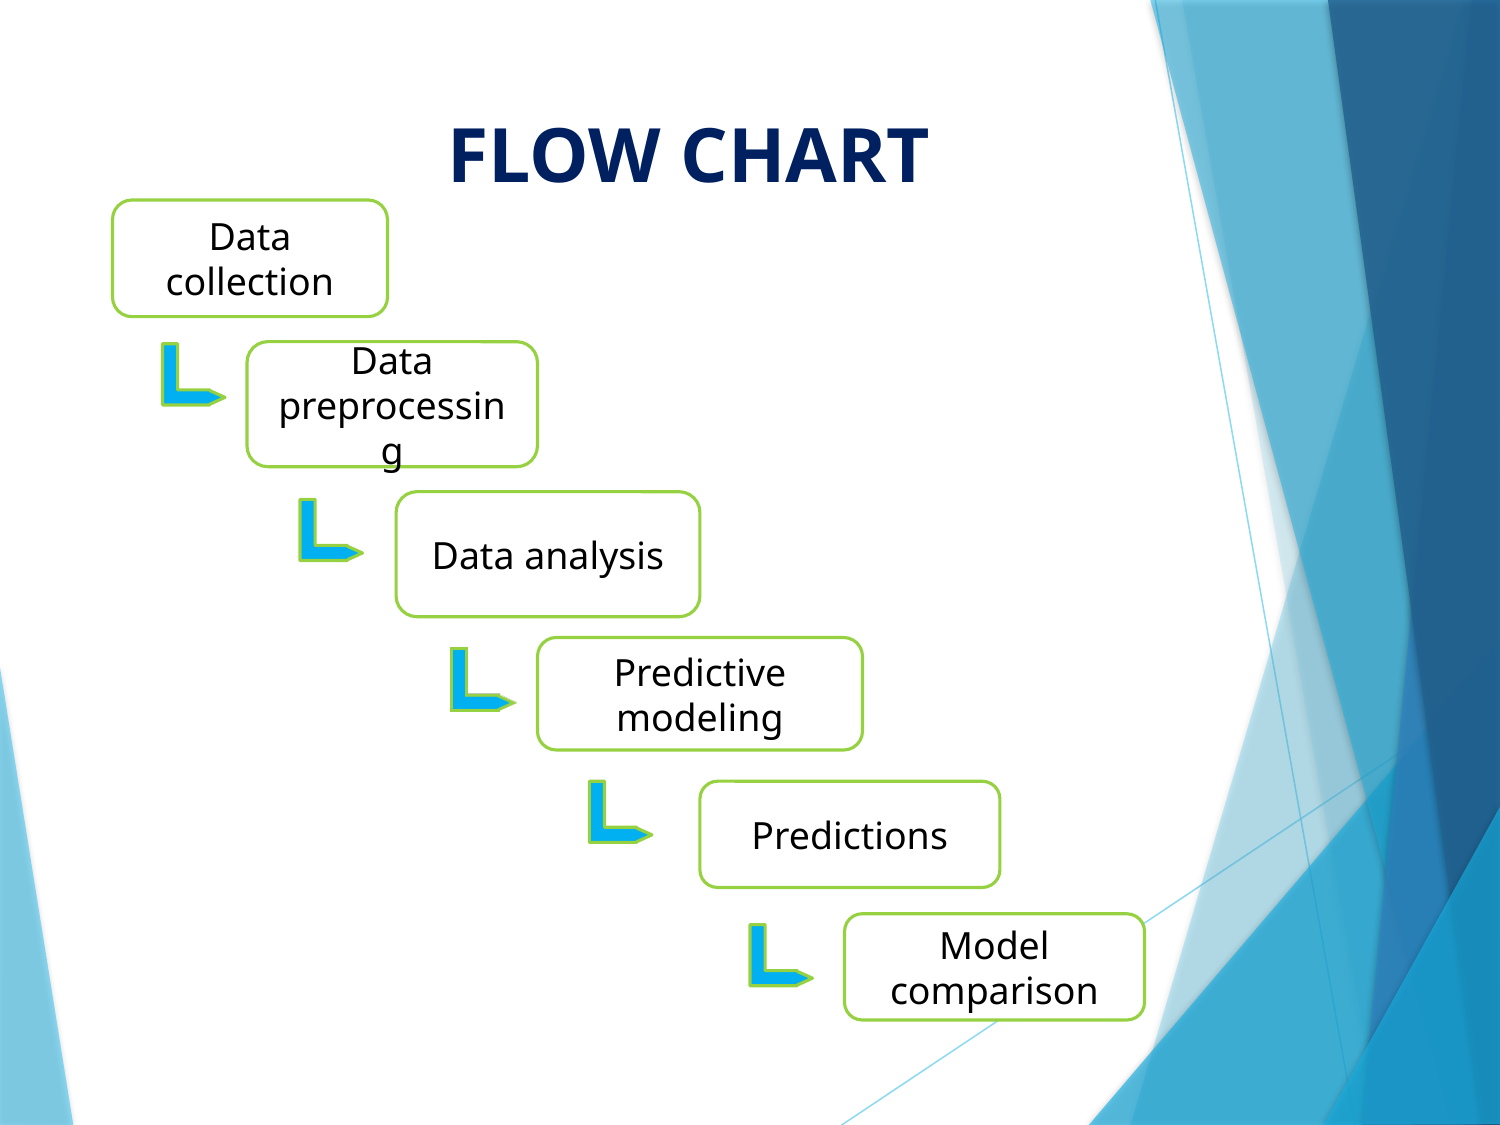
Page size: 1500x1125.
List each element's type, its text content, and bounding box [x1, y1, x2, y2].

text_box [298, 497, 365, 563]
text_box [587, 779, 654, 844]
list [449, 646, 519, 712]
text_box [160, 342, 227, 407]
text_box Data collection [110, 198, 390, 319]
text_box Data analysis [394, 490, 702, 619]
text_box Model comparison [842, 912, 1147, 1022]
text_box Predictions [698, 779, 1002, 890]
text_box Predictive modeling [535, 635, 865, 752]
text_box [748, 923, 815, 988]
text_box Data preprocessing [245, 340, 540, 469]
title FLOW CHART [99, 99, 1142, 317]
